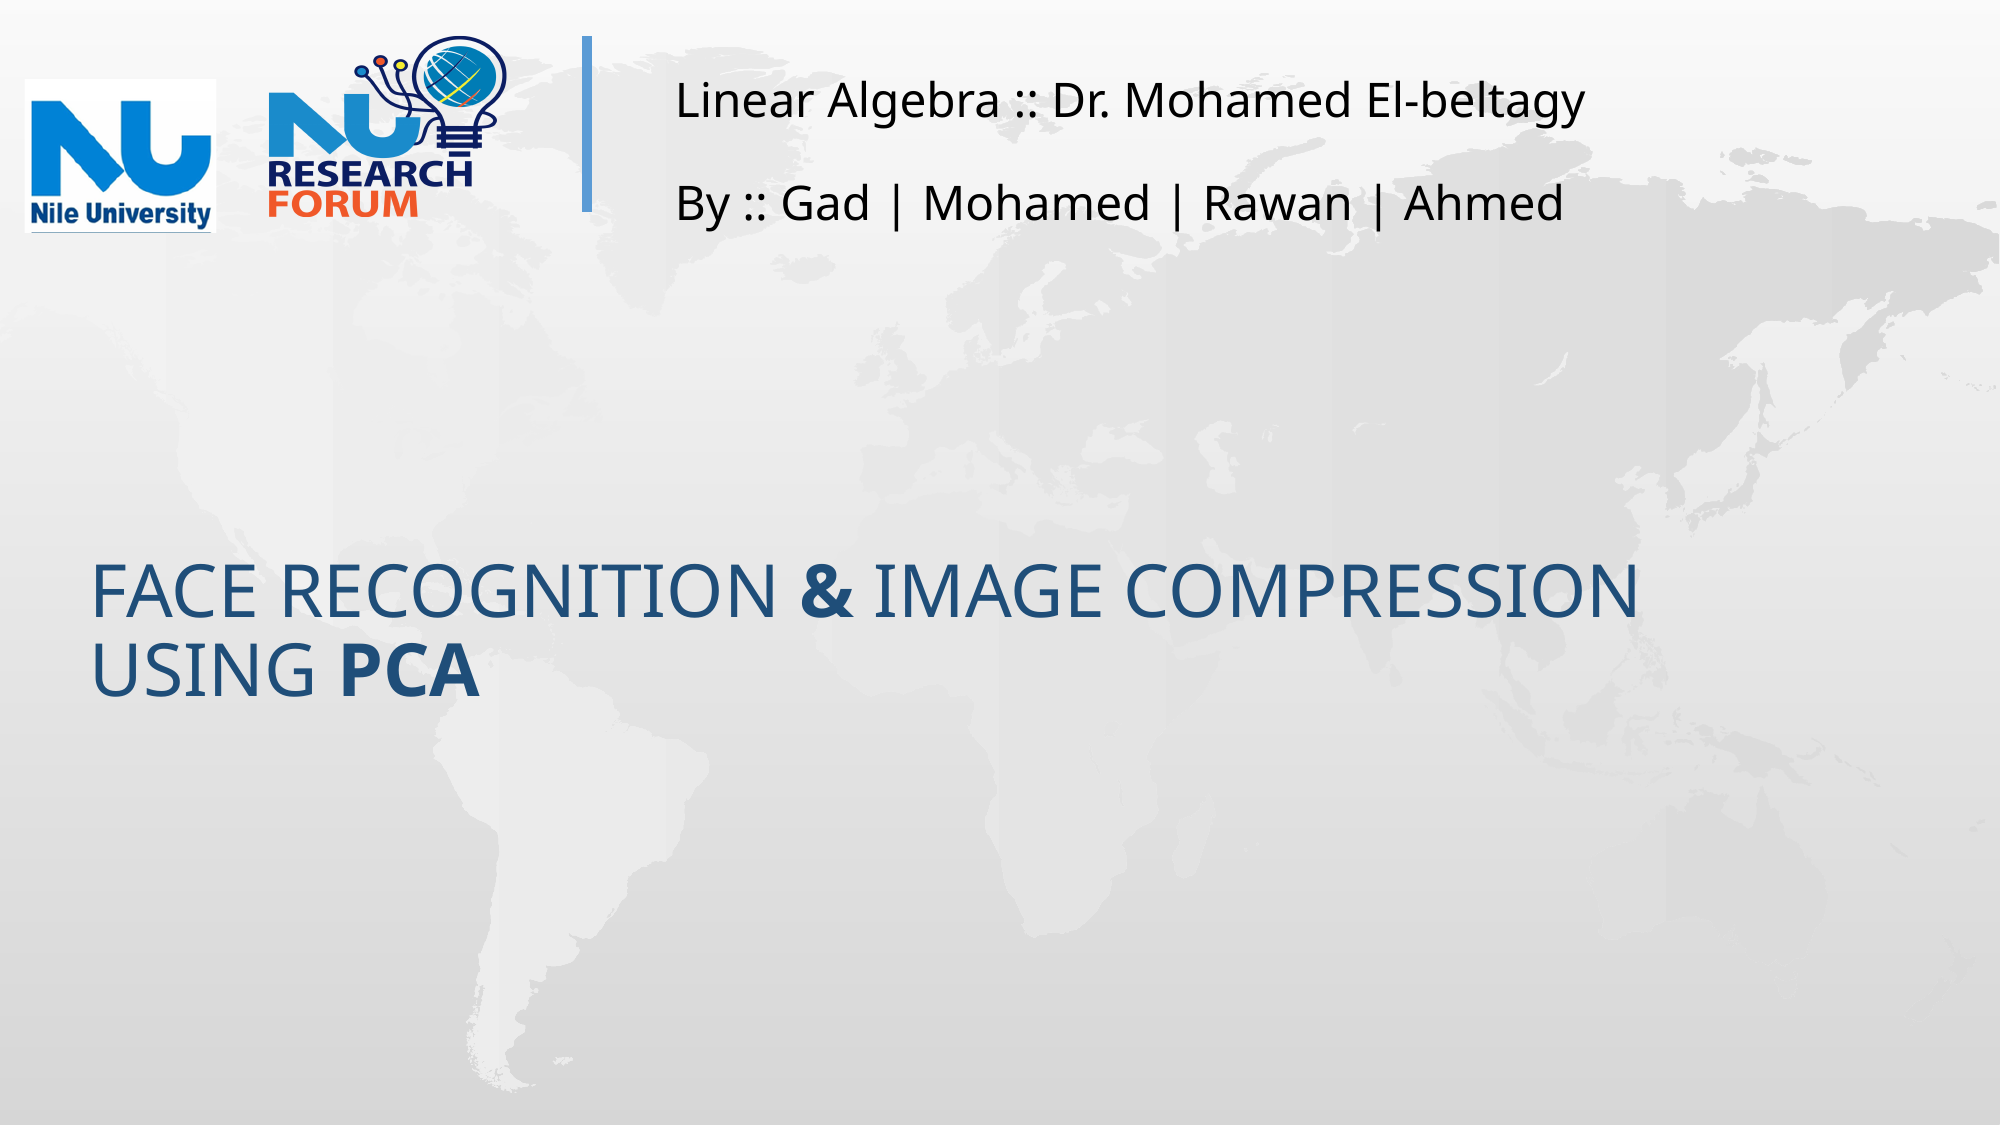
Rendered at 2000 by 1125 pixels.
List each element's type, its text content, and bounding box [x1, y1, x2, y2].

text_box Linear Algebra :: Dr. Mohamed El-beltagy By :: Gad | Mohamed | Rawan | Ahmed [674, 74, 1940, 233]
picture [24, 0, 558, 250]
title Face Recognition & Image compression using PCA [74, 387, 1963, 888]
